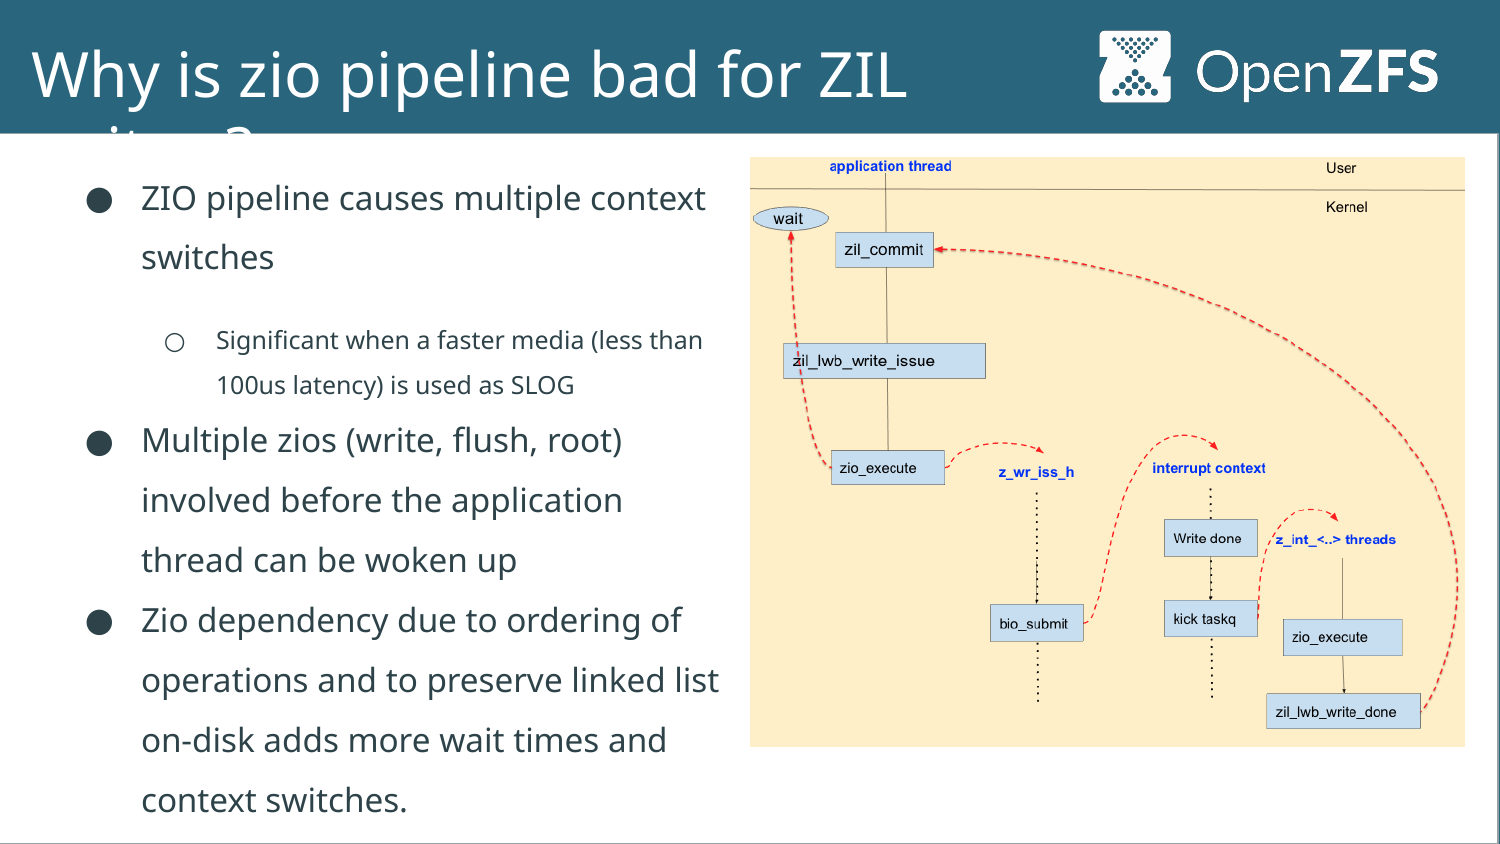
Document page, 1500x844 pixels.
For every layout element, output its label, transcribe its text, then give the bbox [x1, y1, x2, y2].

title Why is zio pipeline bad for ZIL writes ? [16, 19, 1088, 116]
picture [1088, 19, 1449, 114]
picture [749, 156, 1465, 747]
list ZIO pipeline causes multiple context switches Significant when a faster media (less than 100us latency) is used as SLOG Multiple zios (write, flush, root) involved before the application thread can be woken up Zio dependency due to ordering of operations and to preserve linked list on-disk adds more wait times and context switches. [51, 141, 750, 844]
